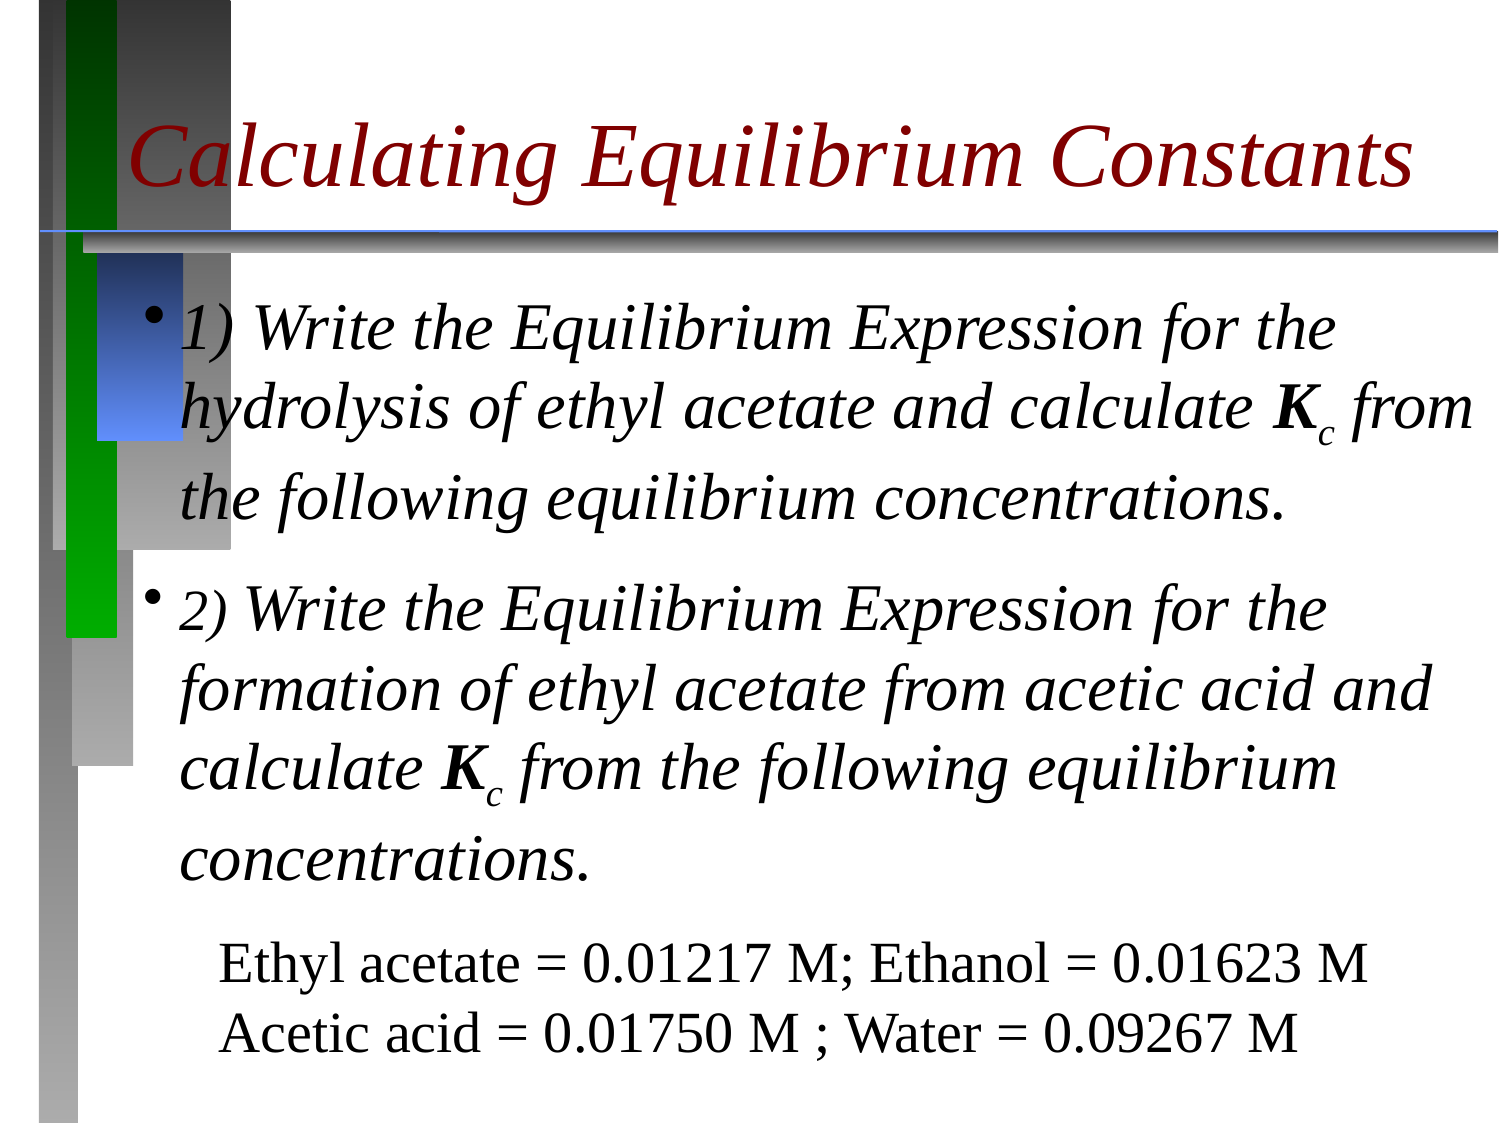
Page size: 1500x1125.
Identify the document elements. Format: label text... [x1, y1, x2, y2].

text_box Calculating Equilibrium Constants [111, 87, 1433, 213]
text_box 1) Write the Equilibrium Expression for the hydrolysis of ethyl acetate and calculate Kc from the following equilibrium concentrations. 2) Write the Equilibrium Expression for the formation of ethyl acetate from acetic acid and calculate Kc from the following equilibrium concentrations. Ethyl acetate = 0.01217 M; Ethanol = 0.01623 M Acetic acid = 0.01750 M ; Water = 0.09267 M [129, 275, 1500, 1125]
